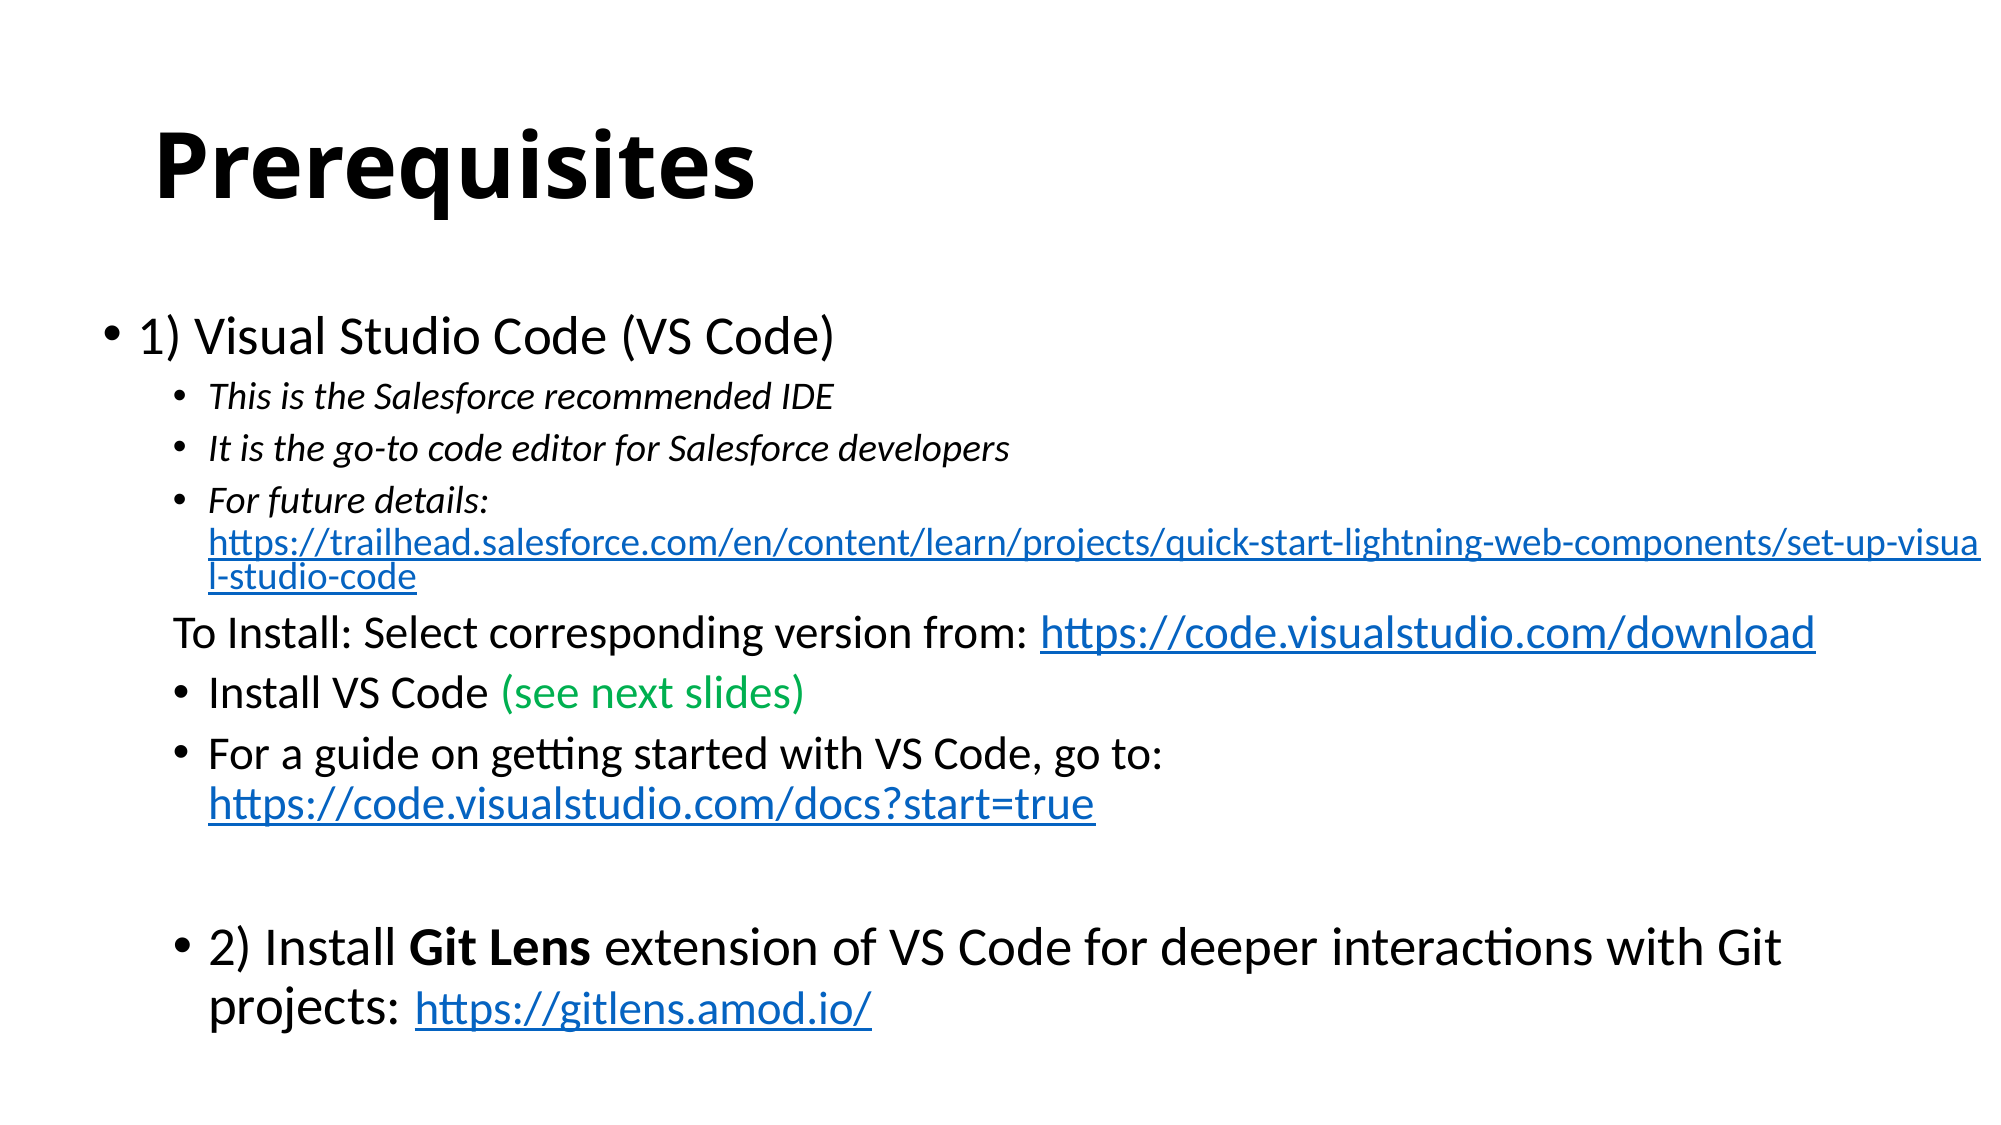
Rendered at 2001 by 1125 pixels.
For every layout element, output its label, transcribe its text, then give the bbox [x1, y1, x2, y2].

title Prerequisites [137, 59, 1863, 278]
list 1) Visual Studio Code (VS Code) This is the Salesforce recommended IDE It is the go-to code editor for Salesforce developers For future details: https://trailhead.salesforce.com/en/content/learn/projects/quick-start-lightning-web-components/set-up-visual-studio-code To Install: Select corresponding version from: https://code.visualstudio.com/download Install VS Code (see next slides) For a guide on getting started with VS Code, go to: https://code.visualstudio.com/docs?start=true 2) Install Git Lens extension of VS Code for deeper interactions with Git projects: https://gitlens.amod.io/ [87, 299, 2000, 1014]
